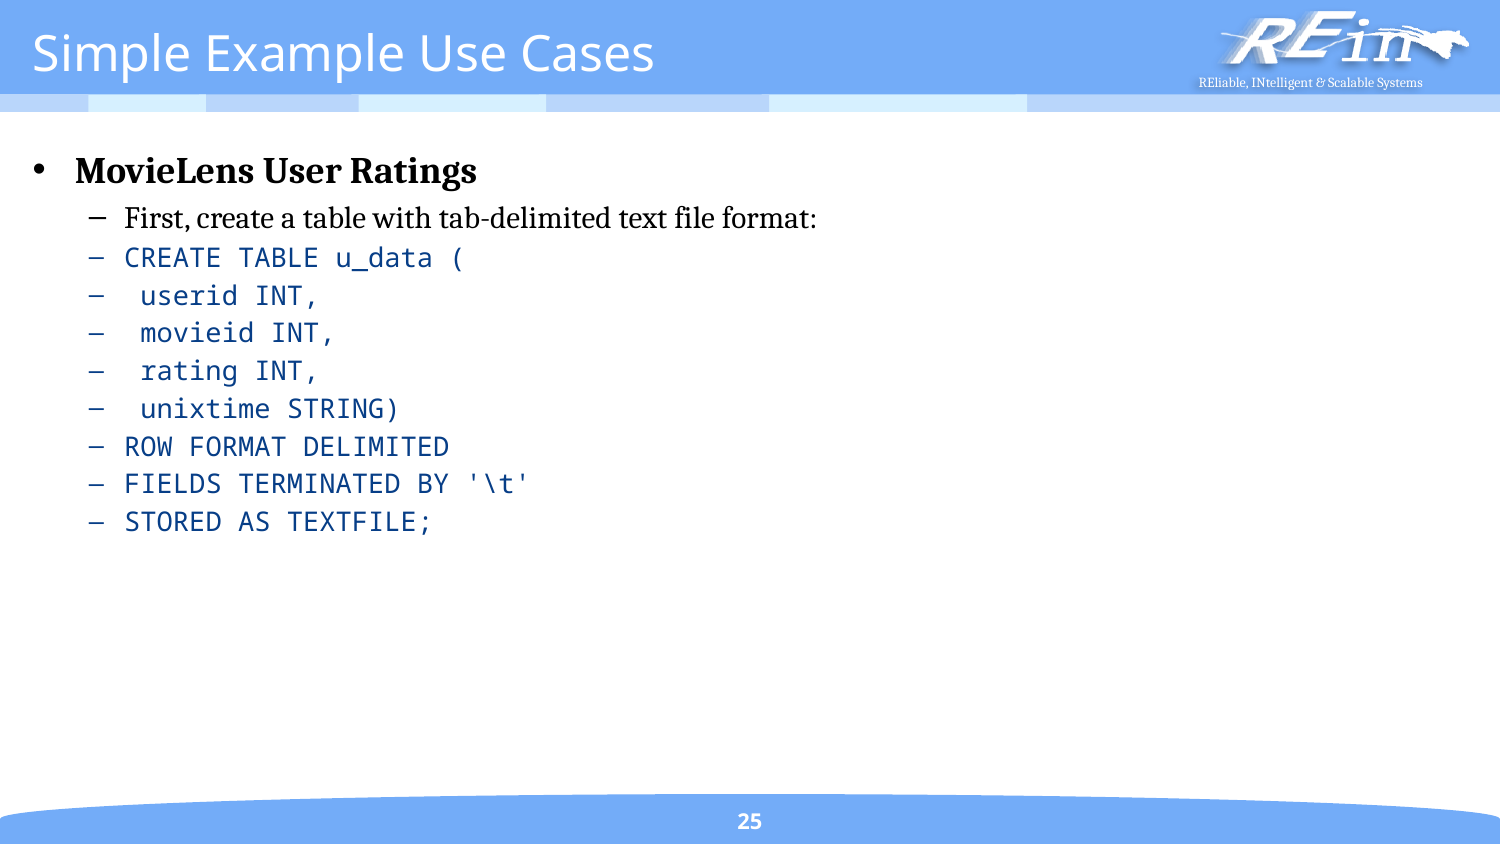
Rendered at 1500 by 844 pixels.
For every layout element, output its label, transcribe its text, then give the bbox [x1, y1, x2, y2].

slide_number 25 [667, 802, 833, 842]
list MovieLens User Ratings First, create a table with tab-delimited text file format: CREATE TABLE u_data ( userid INT, movieid INT, rating INT, unixtime STRING) ROW FORMAT DELIMITED FIELDS TERMINATED BY '\t' STORED AS TEXTFILE; [17, 138, 1459, 786]
title Simple Example Use Cases [17, 17, 1136, 86]
